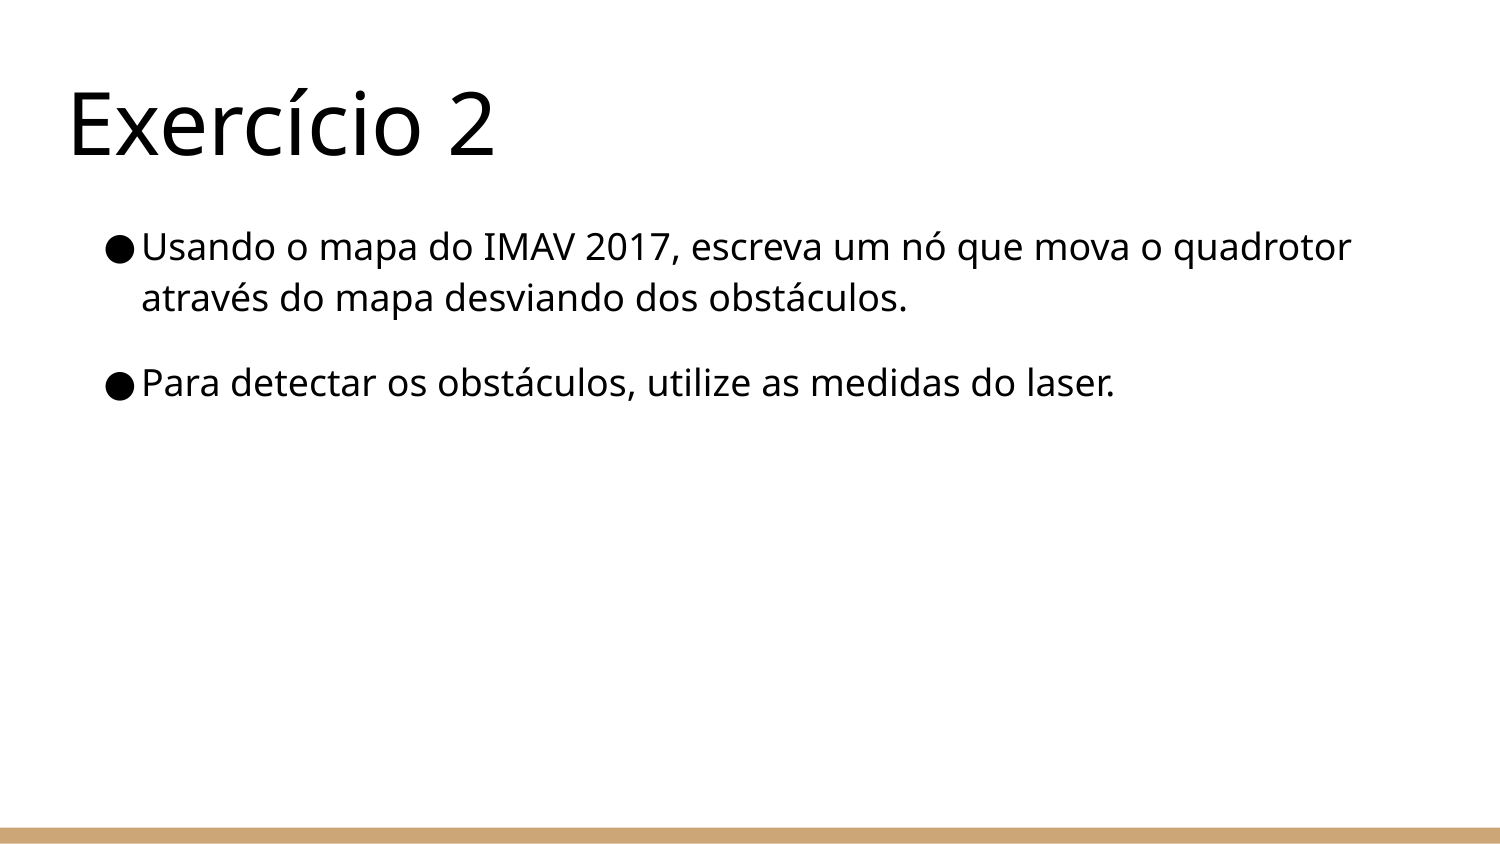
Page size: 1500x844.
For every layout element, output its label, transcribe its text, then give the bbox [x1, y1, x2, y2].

list Usando o mapa do IMAV 2017, escreva um nó que mova o quadrotor através do mapa desviando dos obstáculos. Para detectar os obstáculos, utilize as medidas do laser. [51, 200, 1449, 752]
title Exercício 2 [51, 51, 1449, 189]
